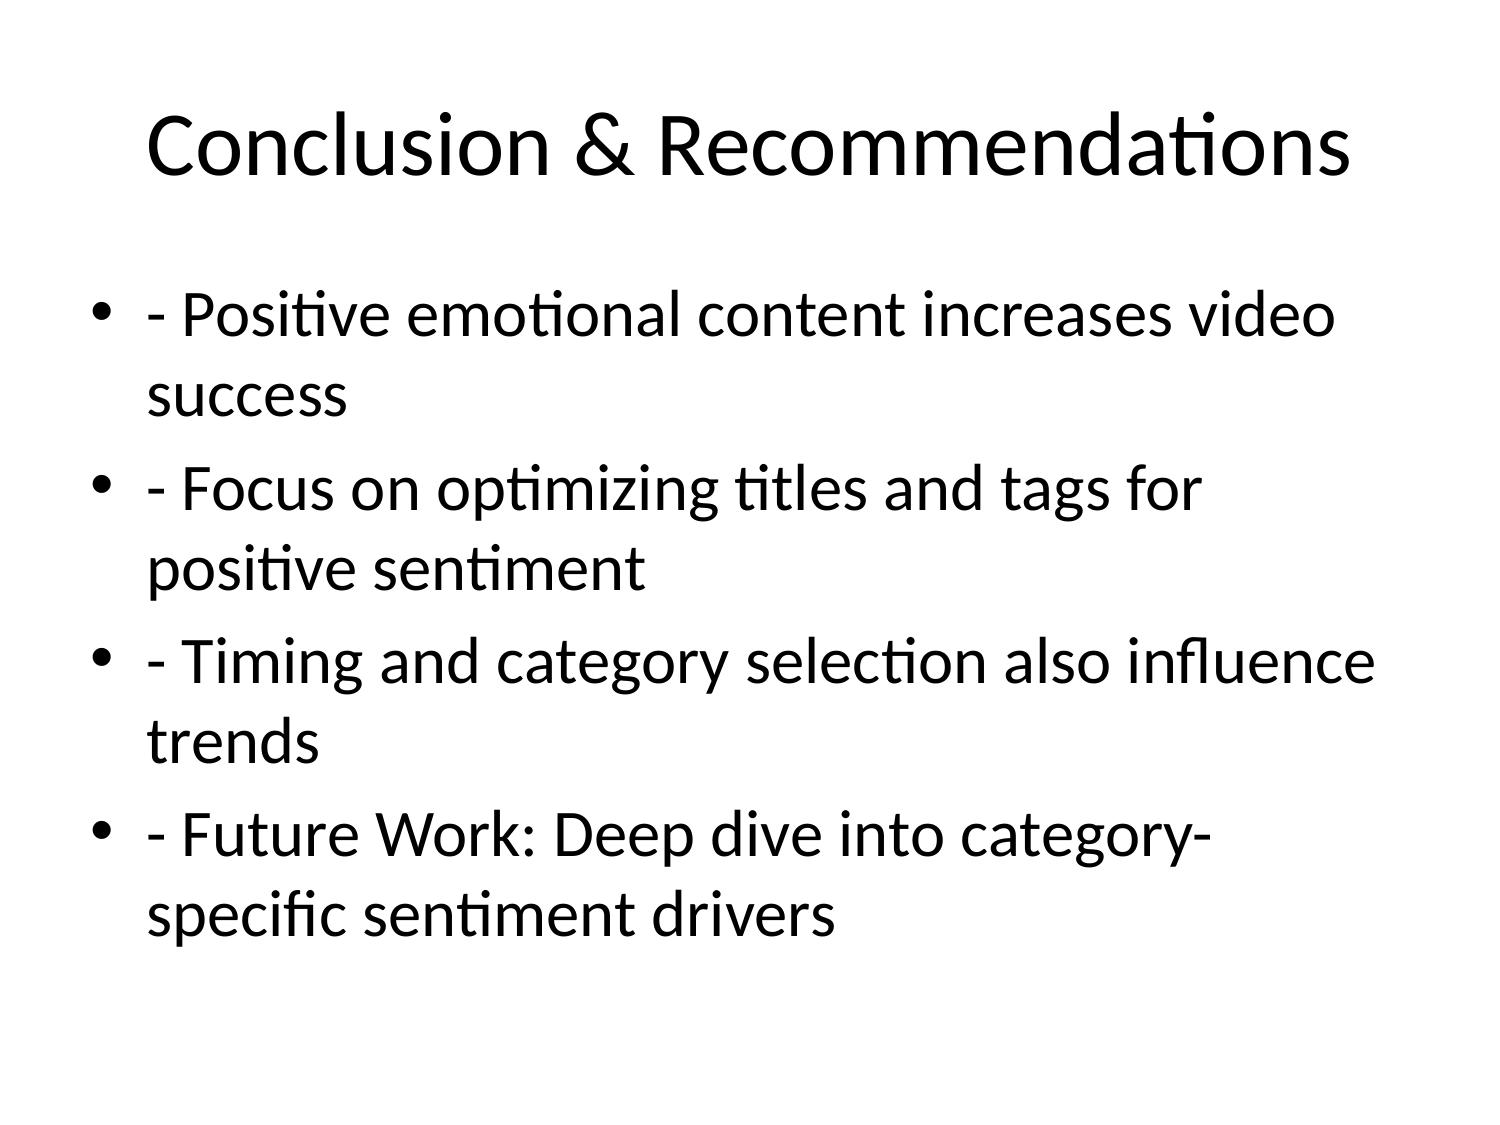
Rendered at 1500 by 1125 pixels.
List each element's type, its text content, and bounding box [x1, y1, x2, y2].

list - Positive emotional content increases video success - Focus on optimizing titles and tags for positive sentiment - Timing and category selection also influence trends - Future Work: Deep dive into category-specific sentiment drivers [75, 262, 1425, 1005]
title Conclusion & Recommendations [75, 45, 1425, 233]
